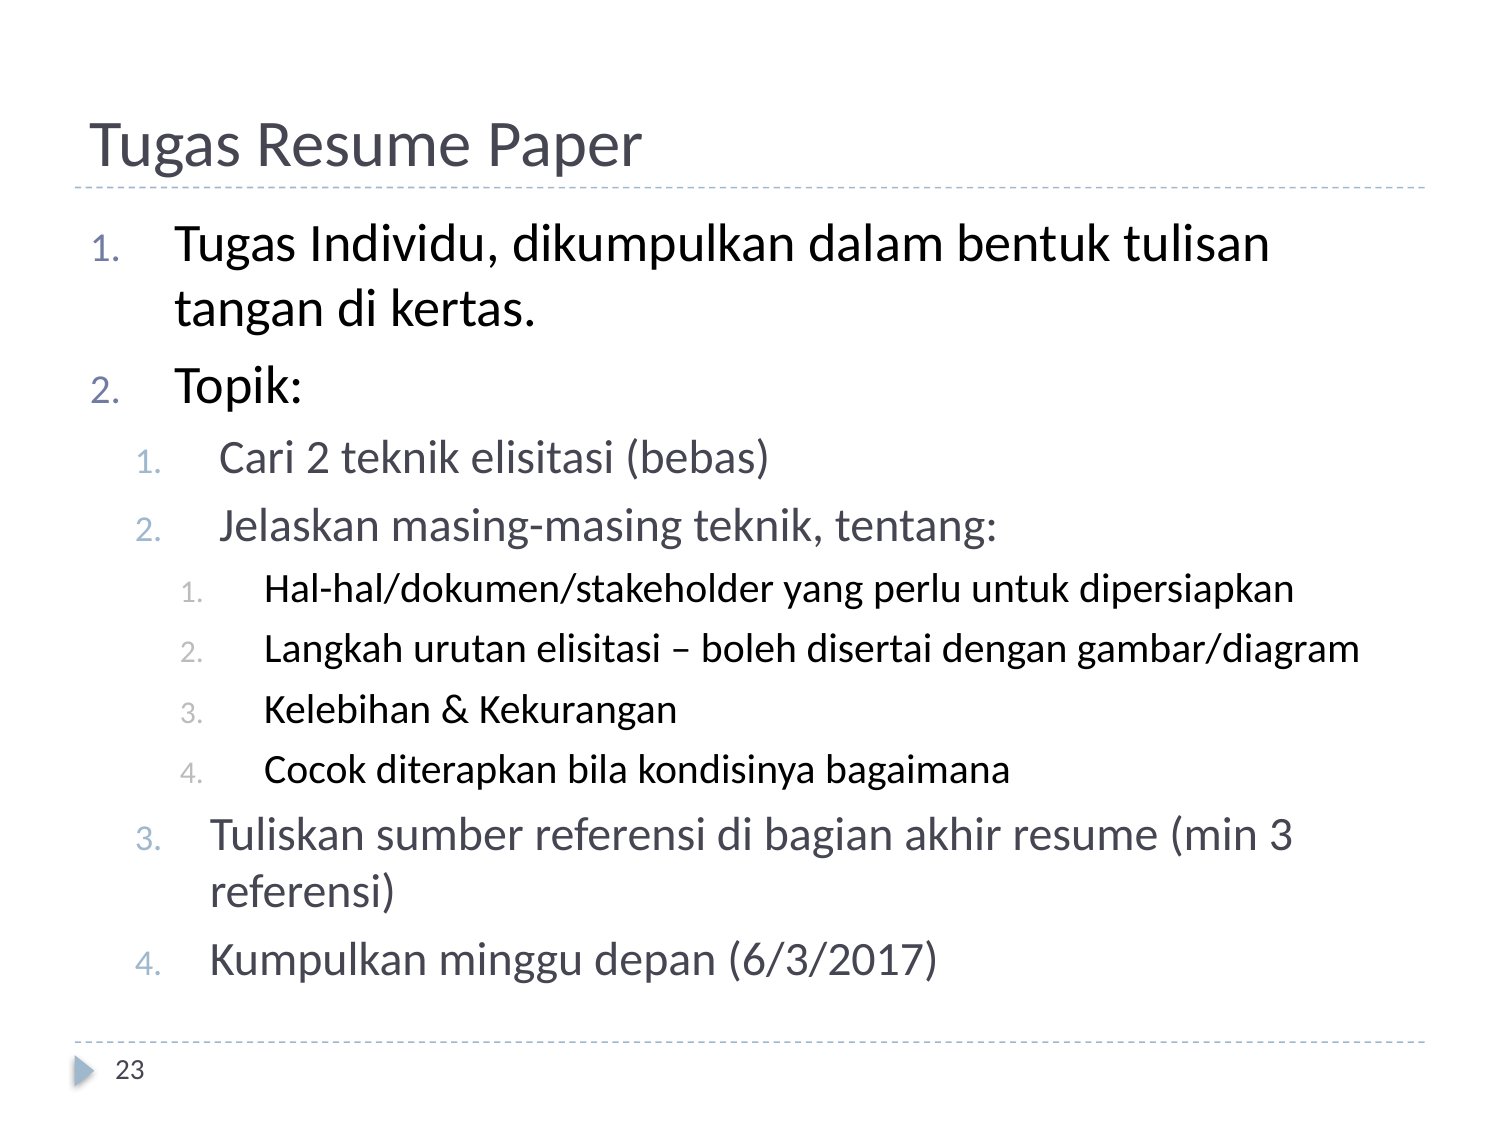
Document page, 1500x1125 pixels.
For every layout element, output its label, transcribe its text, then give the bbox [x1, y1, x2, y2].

slide_number 23 [100, 1042, 426, 1103]
list Tugas Individu, dikumpulkan dalam bentuk tulisan tangan di kertas. Topik: Cari 2 teknik elisitasi (bebas) Jelaskan masing-masing teknik, tentang: Hal-hal/dokumen/stakeholder yang perlu untuk dipersiapkan Langkah urutan elisitasi – boleh disertai dengan gambar/diagram Kelebihan & Kekurangan Cocok diterapkan bila kondisinya bagaimana Tuliskan sumber referensi di bagian akhir resume (min 3 referensi) Kumpulkan minggu depan (6/3/2017) [75, 200, 1425, 1010]
title Tugas Resume Paper [75, 24, 1425, 188]
